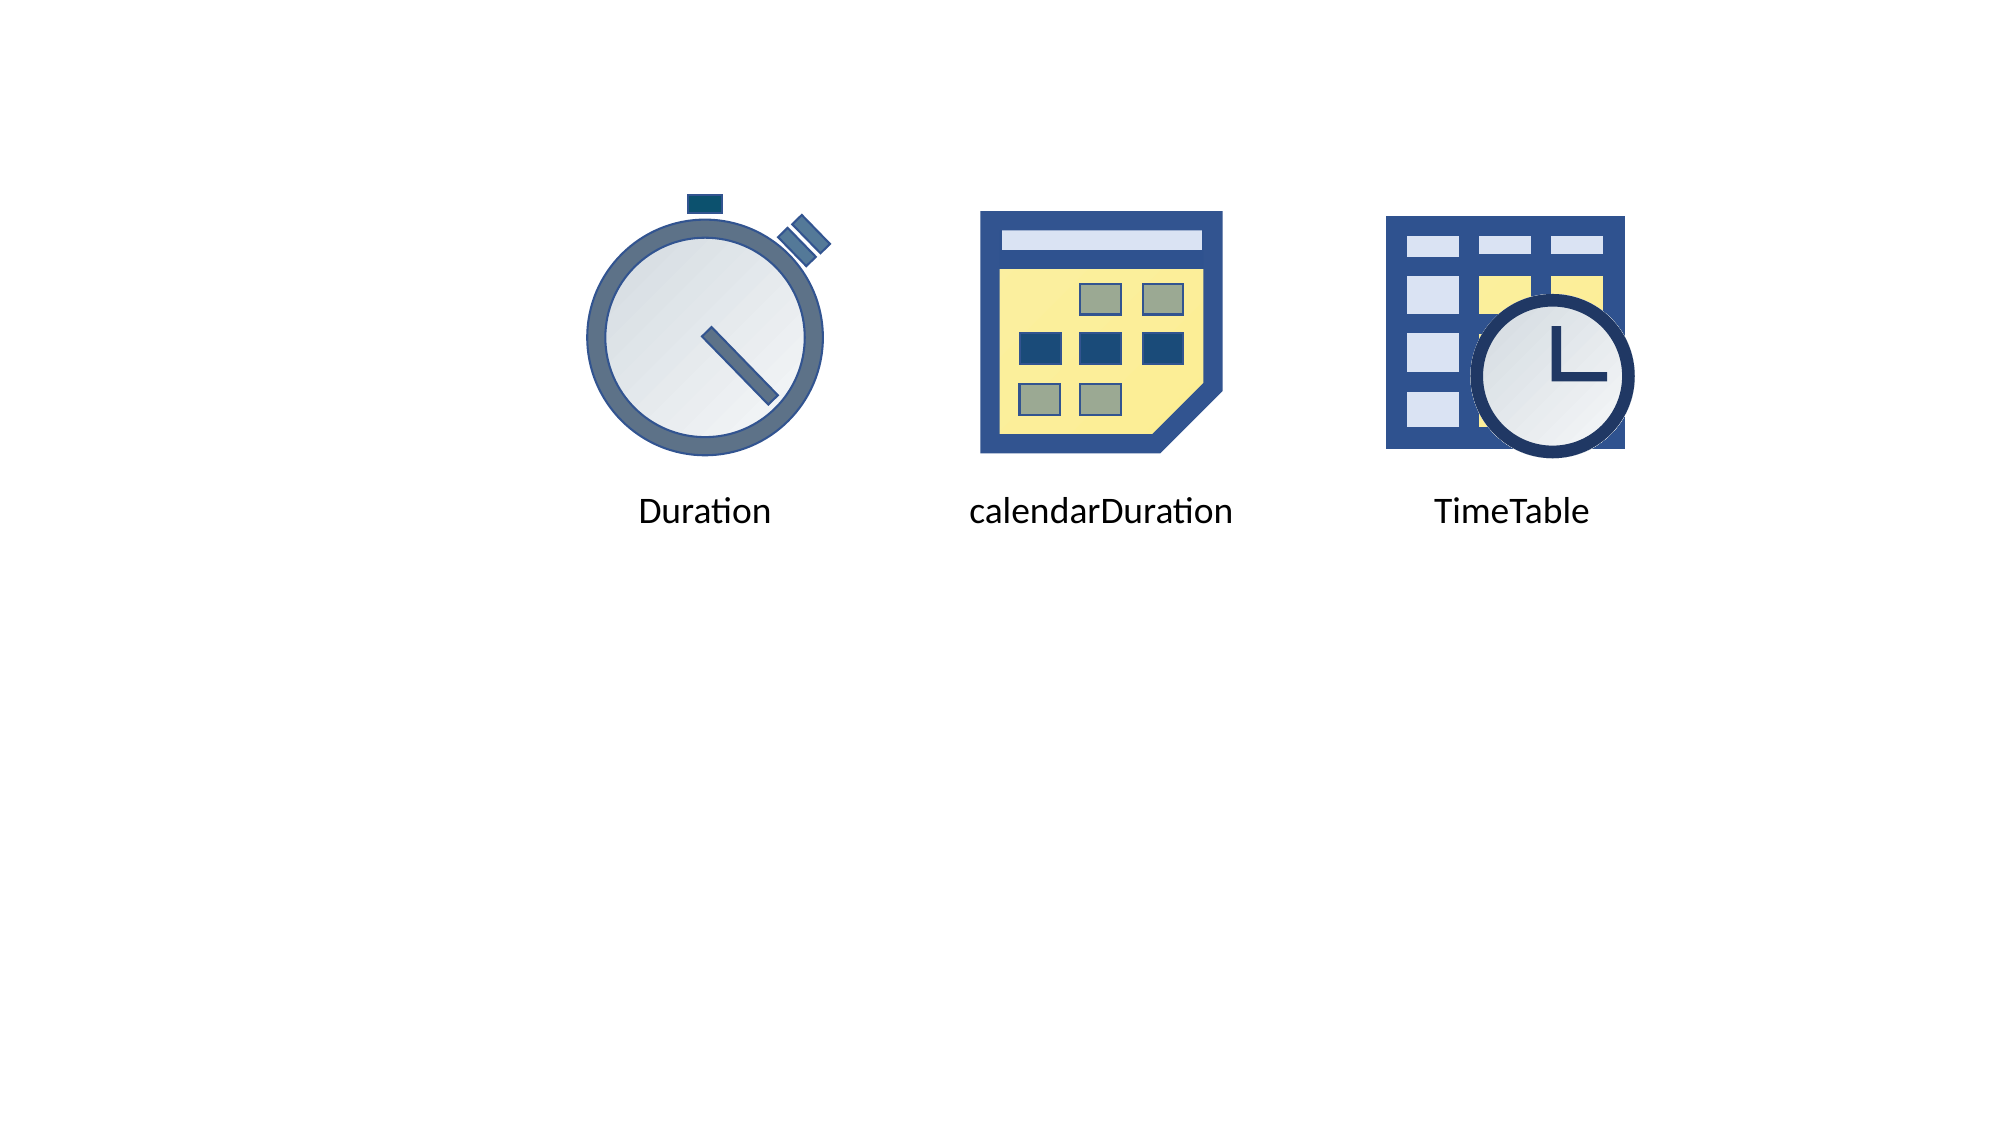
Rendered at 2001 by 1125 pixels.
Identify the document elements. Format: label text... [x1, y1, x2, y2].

text_box [586, 218, 824, 457]
text_box [1541, 226, 1614, 265]
text_box [1395, 265, 1616, 325]
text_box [1019, 283, 1184, 415]
text_box [687, 194, 723, 214]
text_box [1396, 226, 1470, 265]
text_box [1470, 226, 1541, 265]
text_box [607, 239, 803, 436]
text_box [700, 325, 780, 406]
text_box TimeTable [1419, 478, 1605, 538]
text_box [776, 226, 818, 268]
text_box [1396, 325, 1470, 381]
text_box [790, 213, 832, 255]
text_box calendarDuration [954, 479, 1249, 539]
text_box [1395, 220, 1618, 293]
text_box Duration [623, 479, 787, 539]
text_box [1470, 293, 1635, 459]
text_box [1395, 381, 1470, 440]
text_box [988, 219, 1214, 445]
